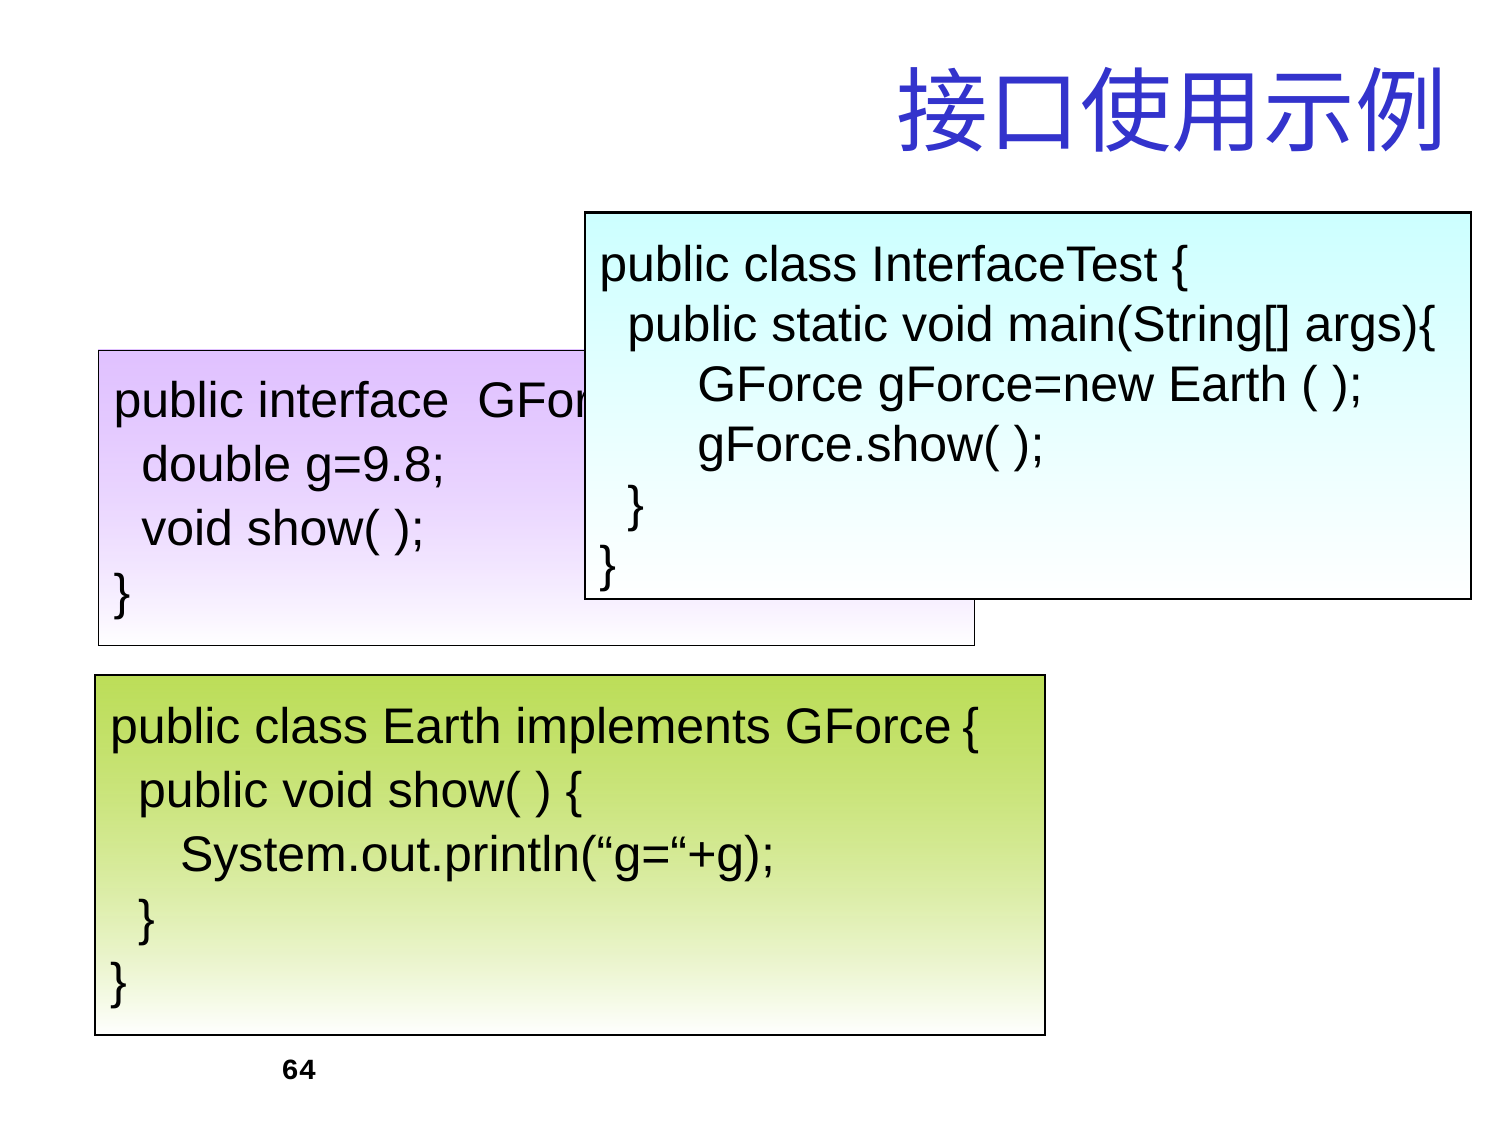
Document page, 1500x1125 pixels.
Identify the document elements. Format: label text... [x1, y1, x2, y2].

text_box public class Earth implements GForce { public void show( ) { System.out.println(“g=“+g); } } [95, 674, 1046, 1035]
title 接口使用示例 [112, 42, 1463, 173]
list public interface GForce { double g=9.8; void show( ); } [98, 350, 975, 646]
text_box public class InterfaceTest { public static void main(String[] args){ GForce gForce=new Earth ( ); gForce.show( ); } } [584, 212, 1471, 600]
slide_number 64 [123, 1046, 474, 1083]
